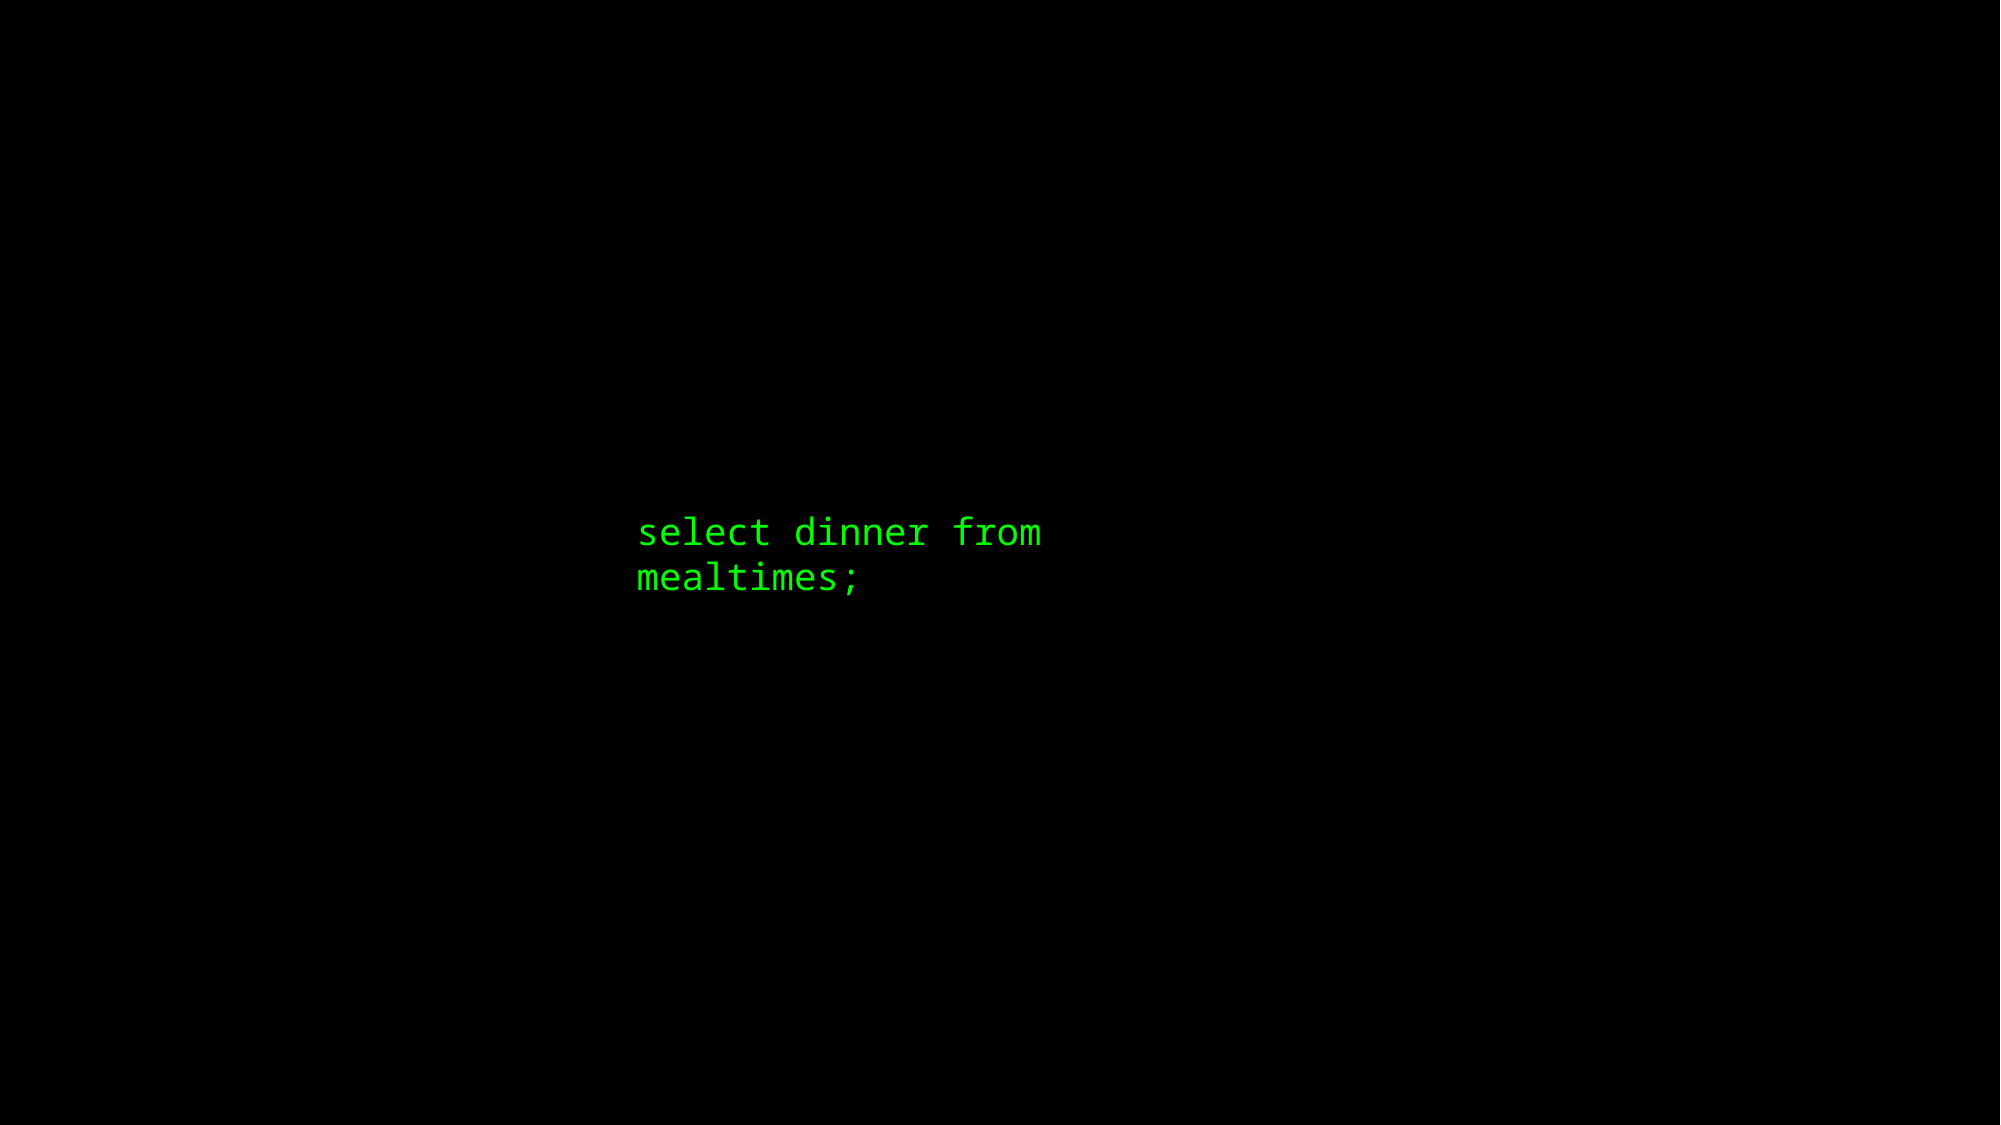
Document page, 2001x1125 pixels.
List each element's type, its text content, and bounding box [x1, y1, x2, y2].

text_box select dinner from mealtimes; [621, 500, 1197, 561]
